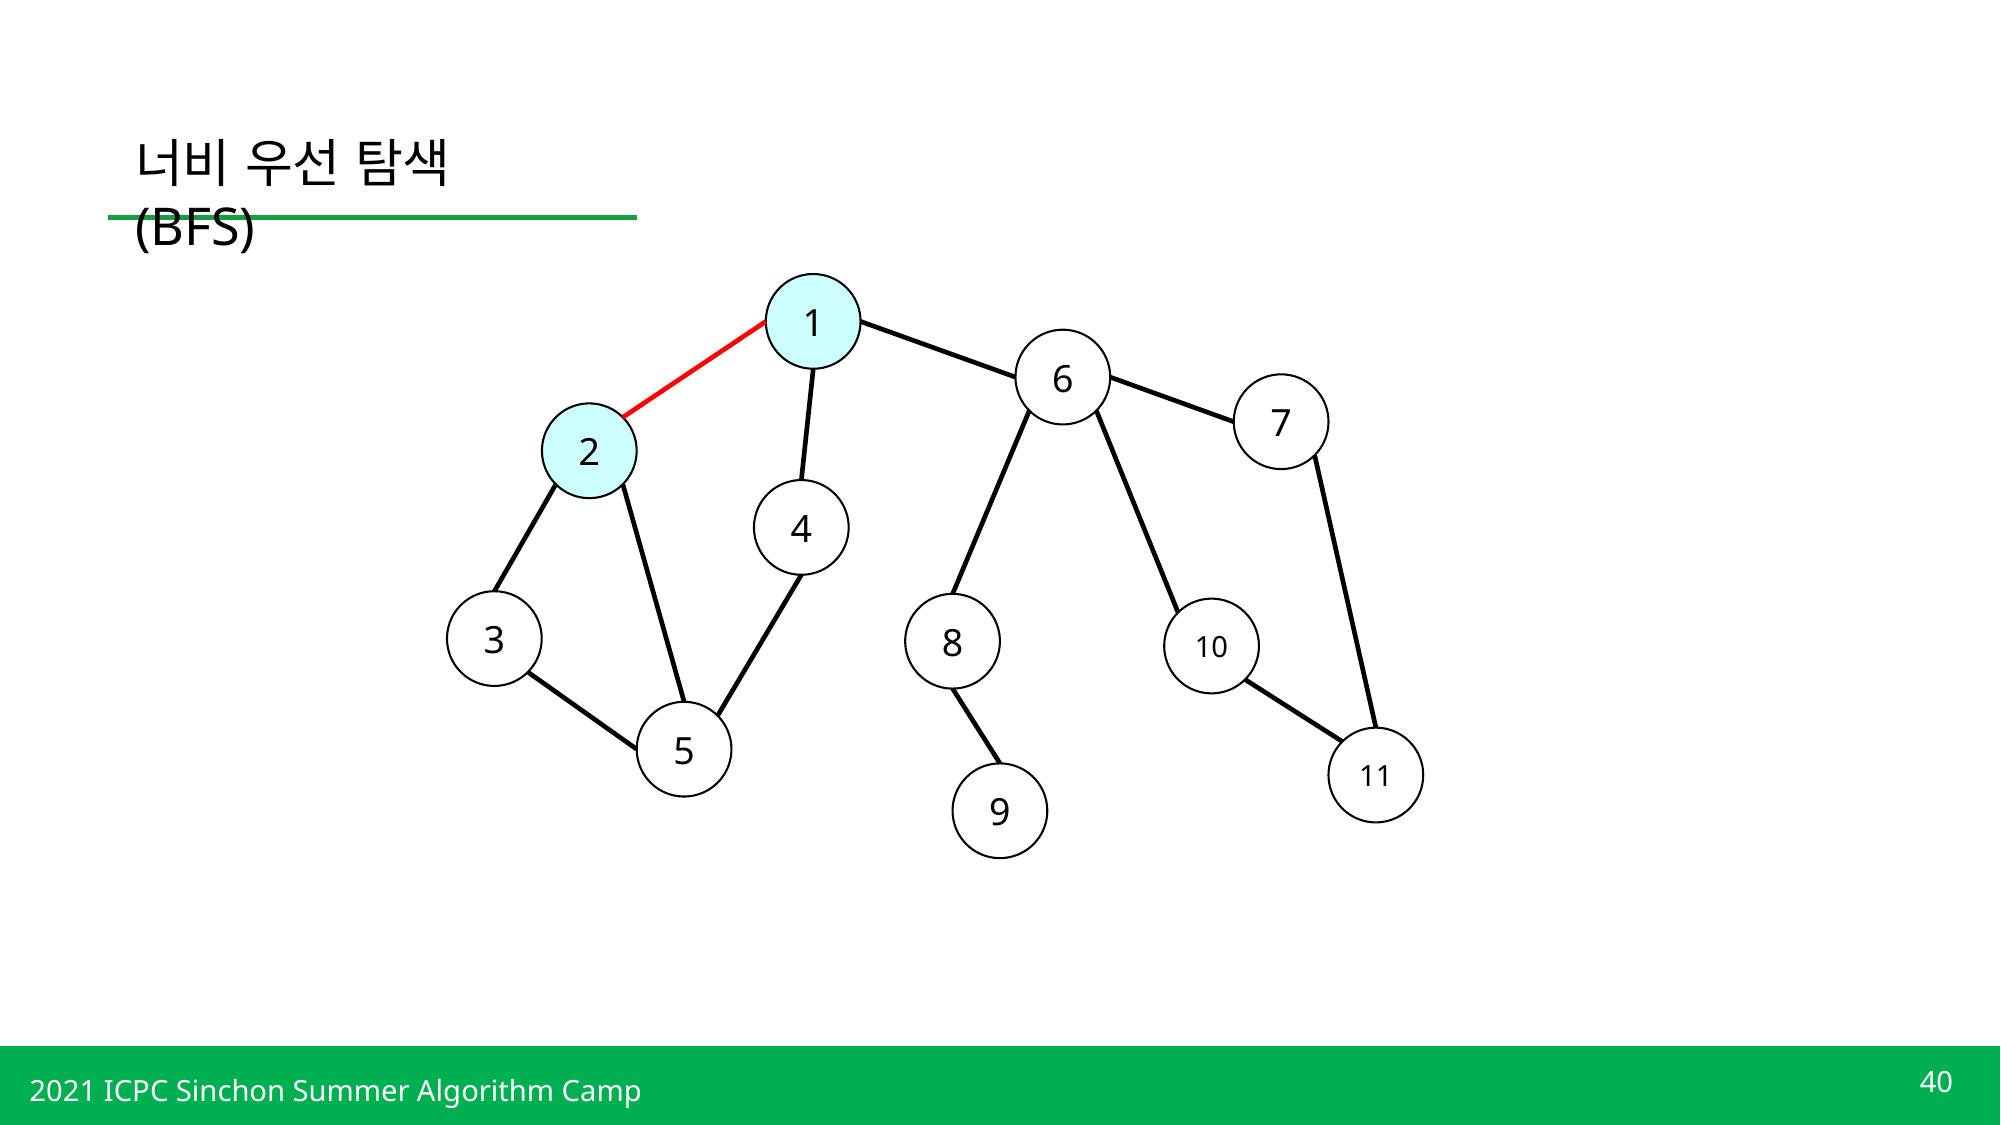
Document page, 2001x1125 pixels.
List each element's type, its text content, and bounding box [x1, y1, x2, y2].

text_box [622, 321, 766, 418]
slide_number 40 [1817, 1053, 1969, 1114]
text_box 3 [445, 590, 543, 687]
text_box 5 [635, 700, 733, 798]
text_box 11 [1327, 726, 1425, 824]
text_box 1 [764, 272, 862, 370]
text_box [952, 410, 1030, 594]
text_box [0, 1046, 2000, 1125]
text_box 10 [1163, 597, 1260, 695]
text_box 너비 우선 탐색 (BFS) [120, 123, 589, 217]
text_box 2 [540, 402, 638, 500]
text_box 9 [951, 762, 1049, 860]
text_box 7 [1232, 373, 1330, 471]
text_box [717, 574, 802, 716]
text_box 4 [752, 479, 850, 576]
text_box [1096, 410, 1179, 613]
text_box 6 [1014, 328, 1112, 426]
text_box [1314, 455, 1376, 728]
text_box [527, 672, 637, 750]
text_box 너비 우선 탐색 (BFS) [120, 218, 589, 264]
text_box 8 [904, 592, 1001, 690]
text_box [801, 368, 814, 481]
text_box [952, 688, 1000, 764]
text_box 2021 ICPC Sinchon Summer Algorithm Camp [14, 1064, 880, 1115]
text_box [860, 321, 1016, 378]
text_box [1110, 377, 1234, 422]
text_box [1245, 679, 1343, 742]
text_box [622, 484, 685, 702]
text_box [494, 484, 556, 592]
